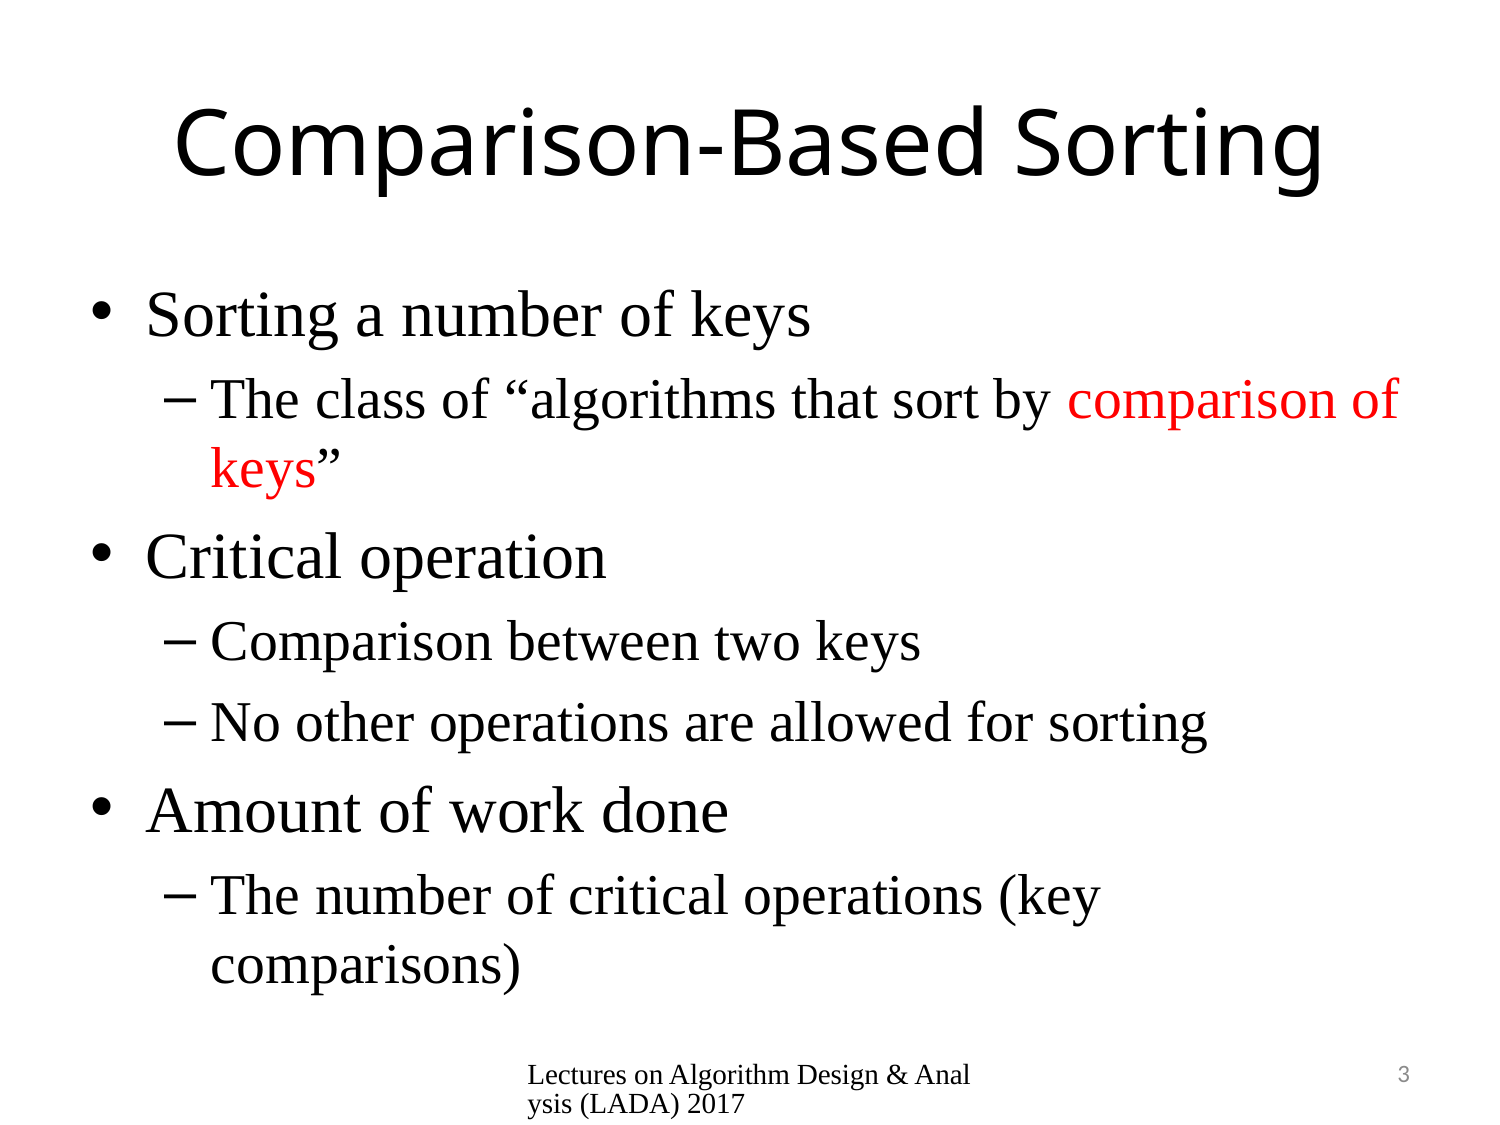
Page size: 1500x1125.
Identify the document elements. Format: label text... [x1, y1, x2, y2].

footer Lectures on Algorithm Design & Analysis (LADA) 2017 [512, 1042, 988, 1103]
slide_number 3 [1074, 1042, 1425, 1103]
title Comparison-Based Sorting [75, 45, 1425, 233]
list Sorting a number of keys The class of “algorithms that sort by comparison of keys” Critical operation Comparison between two keys No other operations are allowed for sorting Amount of work done The number of critical operations (key comparisons) [75, 262, 1425, 1005]
